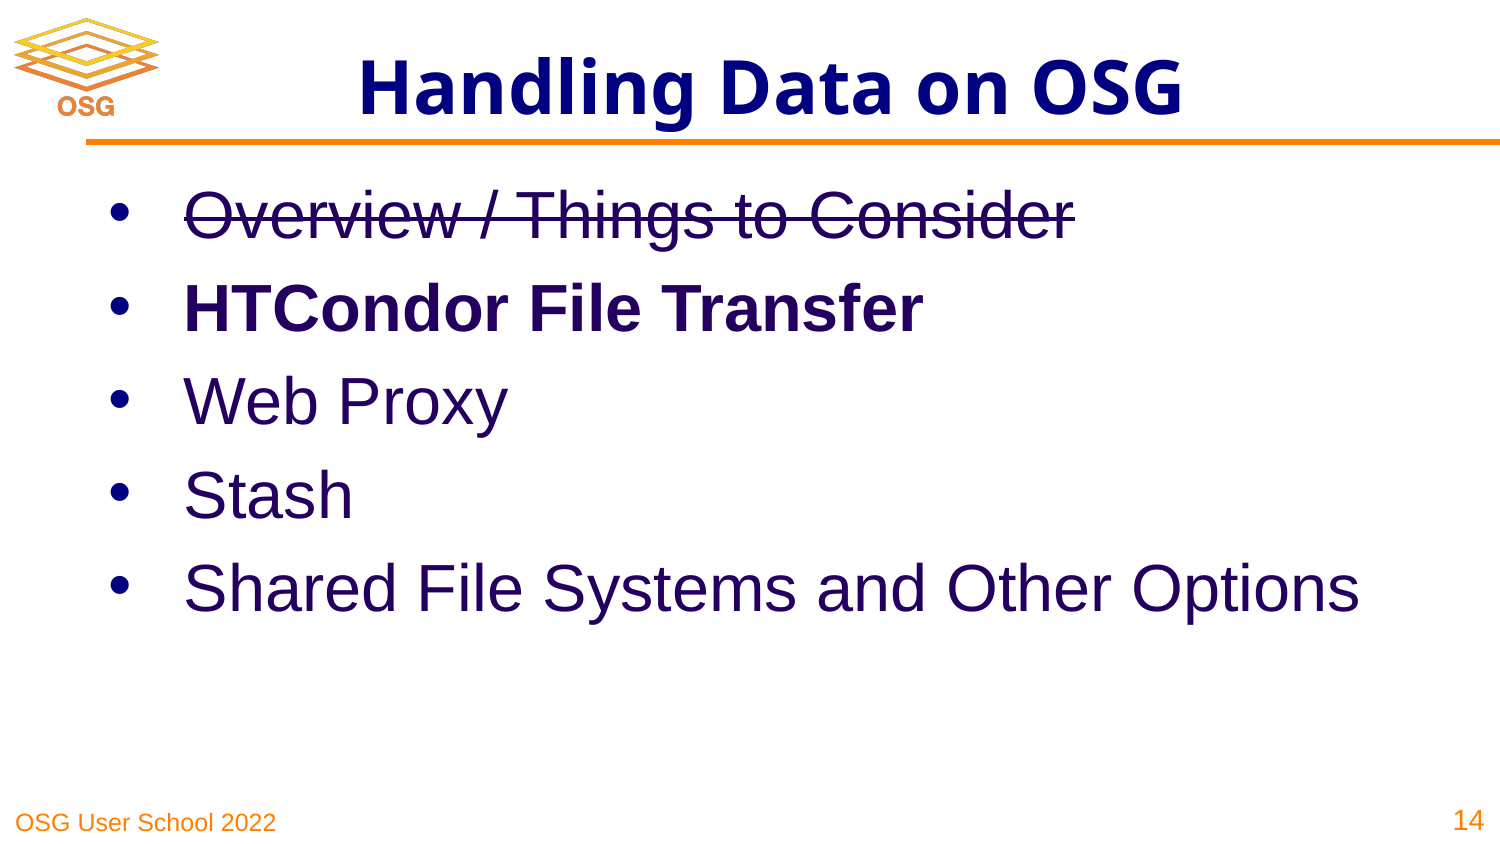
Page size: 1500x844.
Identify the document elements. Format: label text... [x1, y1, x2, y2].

slide_number ‹#› [1431, 787, 1500, 844]
picture [14, 18, 159, 116]
list Overview / Things to Consider HTCondor File Transfer Web Proxy Stash Shared File Systems and Other Options [93, 164, 1446, 741]
title Handling Data on OSG [201, 14, 1342, 155]
